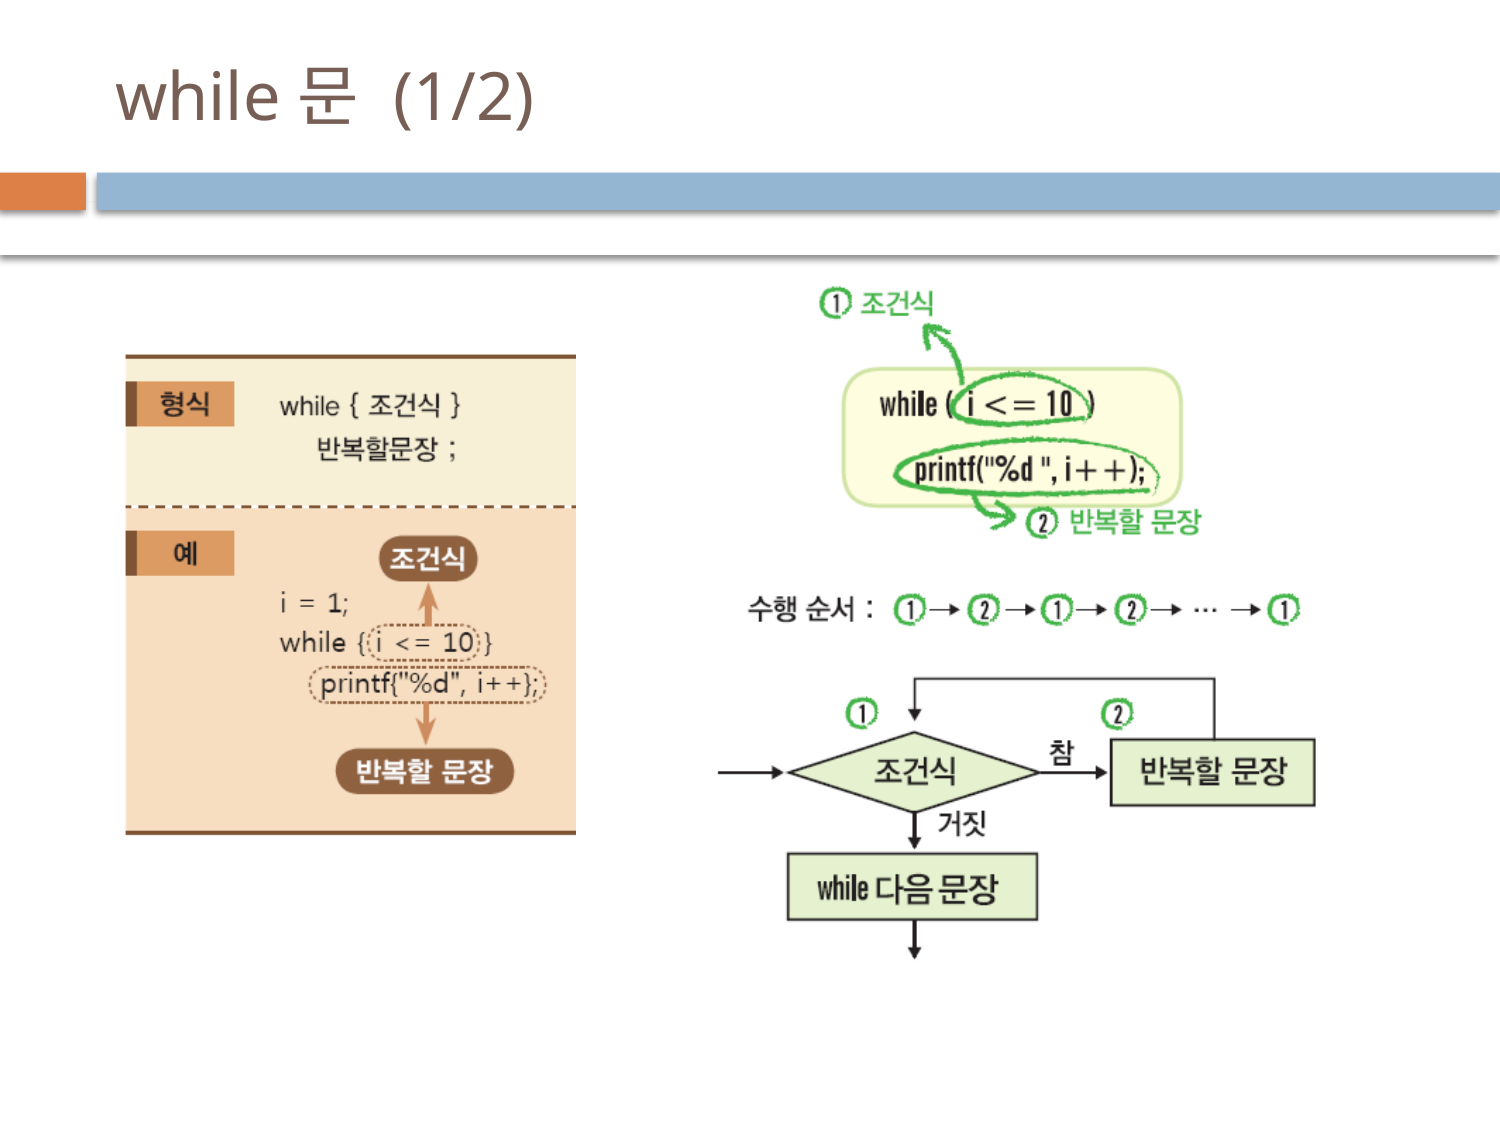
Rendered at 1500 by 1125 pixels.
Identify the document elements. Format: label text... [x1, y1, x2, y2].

title while문 (1/2) [100, 37, 1438, 149]
picture [690, 278, 1344, 966]
picture [123, 352, 576, 838]
